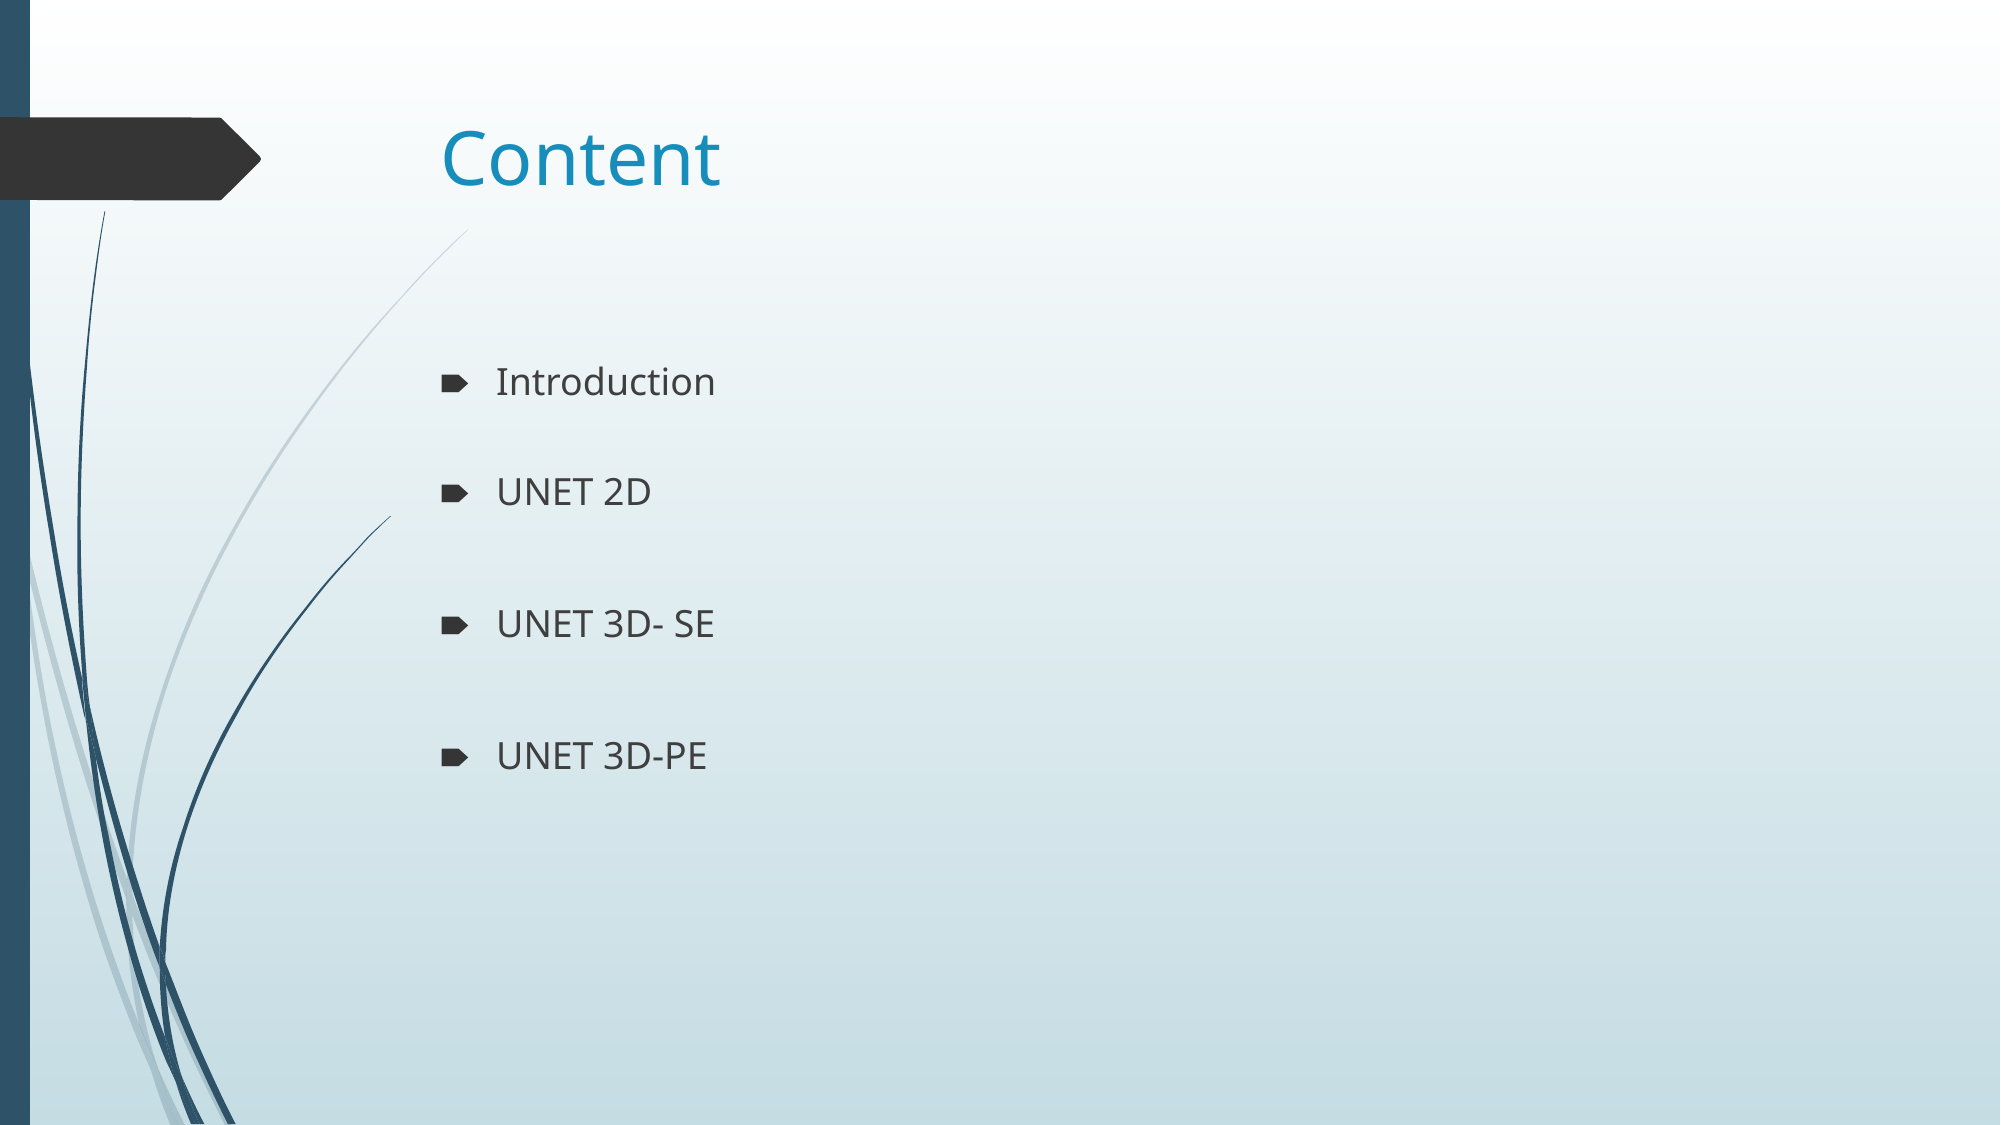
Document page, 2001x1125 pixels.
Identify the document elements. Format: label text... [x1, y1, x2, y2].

list Introduction UNET 2D UNET 3D- SE UNET 3D-PE [424, 350, 1888, 970]
title Content [425, 102, 1888, 313]
